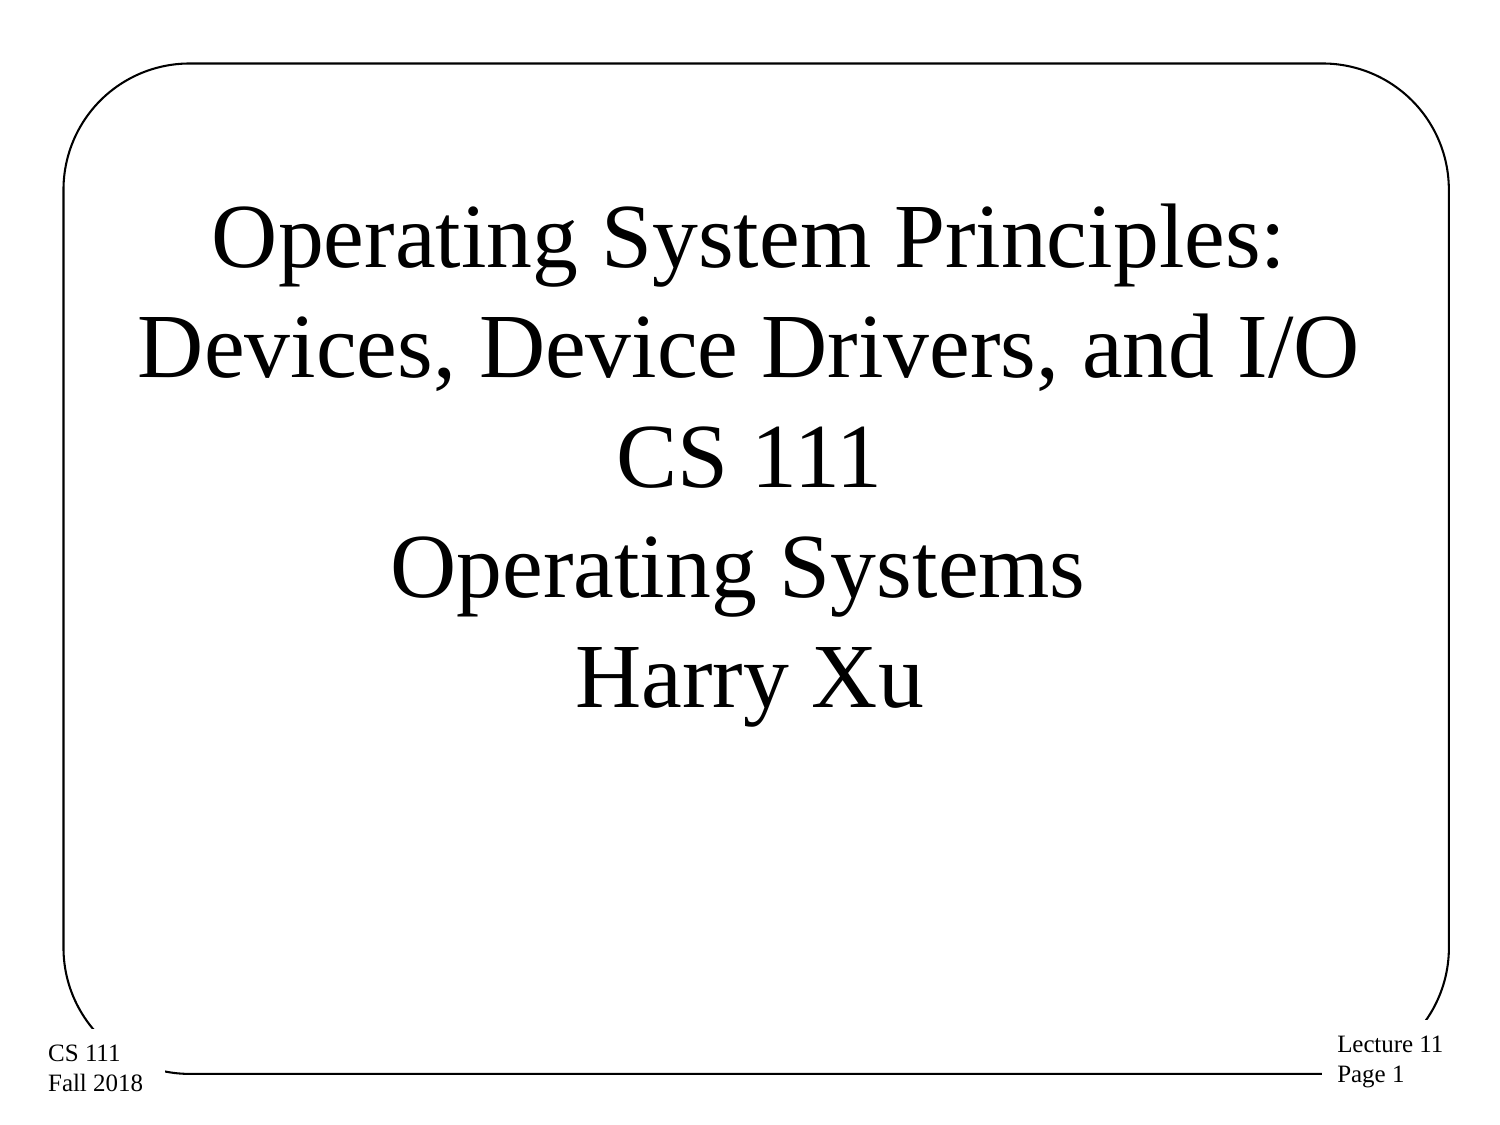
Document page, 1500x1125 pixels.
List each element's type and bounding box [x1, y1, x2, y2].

list [74, 389, 1426, 1125]
